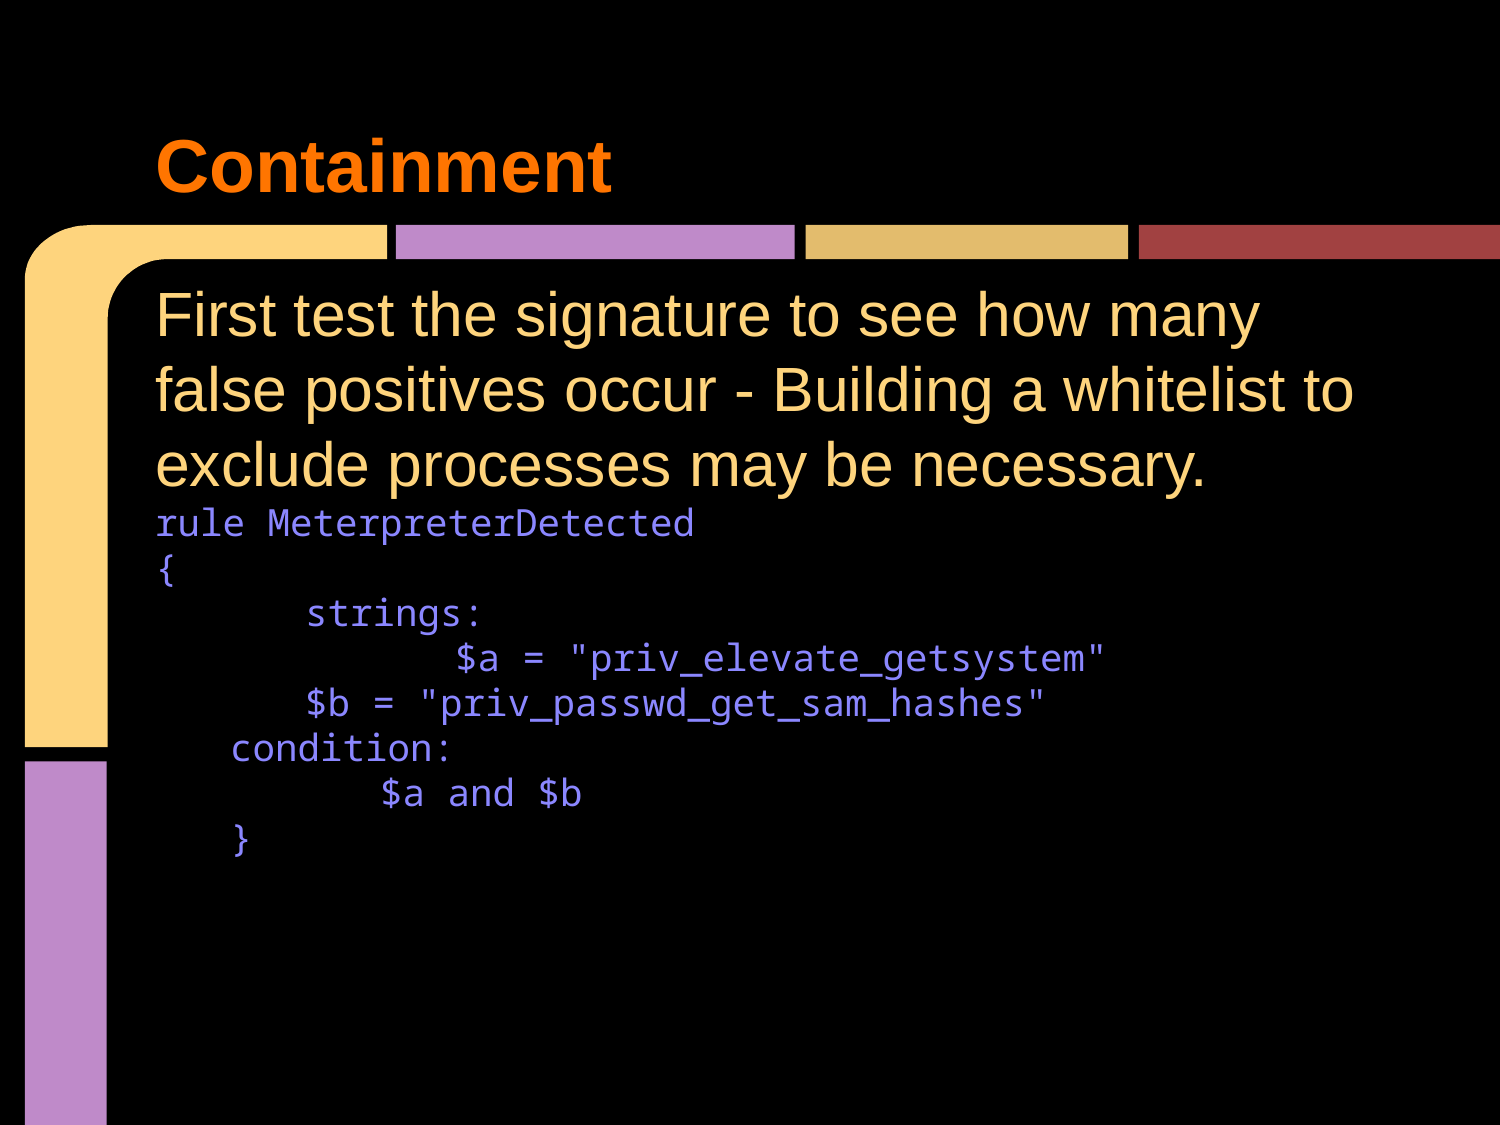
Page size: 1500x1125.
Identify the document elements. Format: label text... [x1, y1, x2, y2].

list First test the signature to see how many false positives occur - Building a whitelist to exclude processes may be necessary. rule MeterpreterDetected { strings: $a = "priv_elevate_getsystem" $b = "priv_passwd_get_sam_hashes" condition: $a and $b } [140, 259, 1425, 1078]
title Containment [140, 35, 1425, 223]
